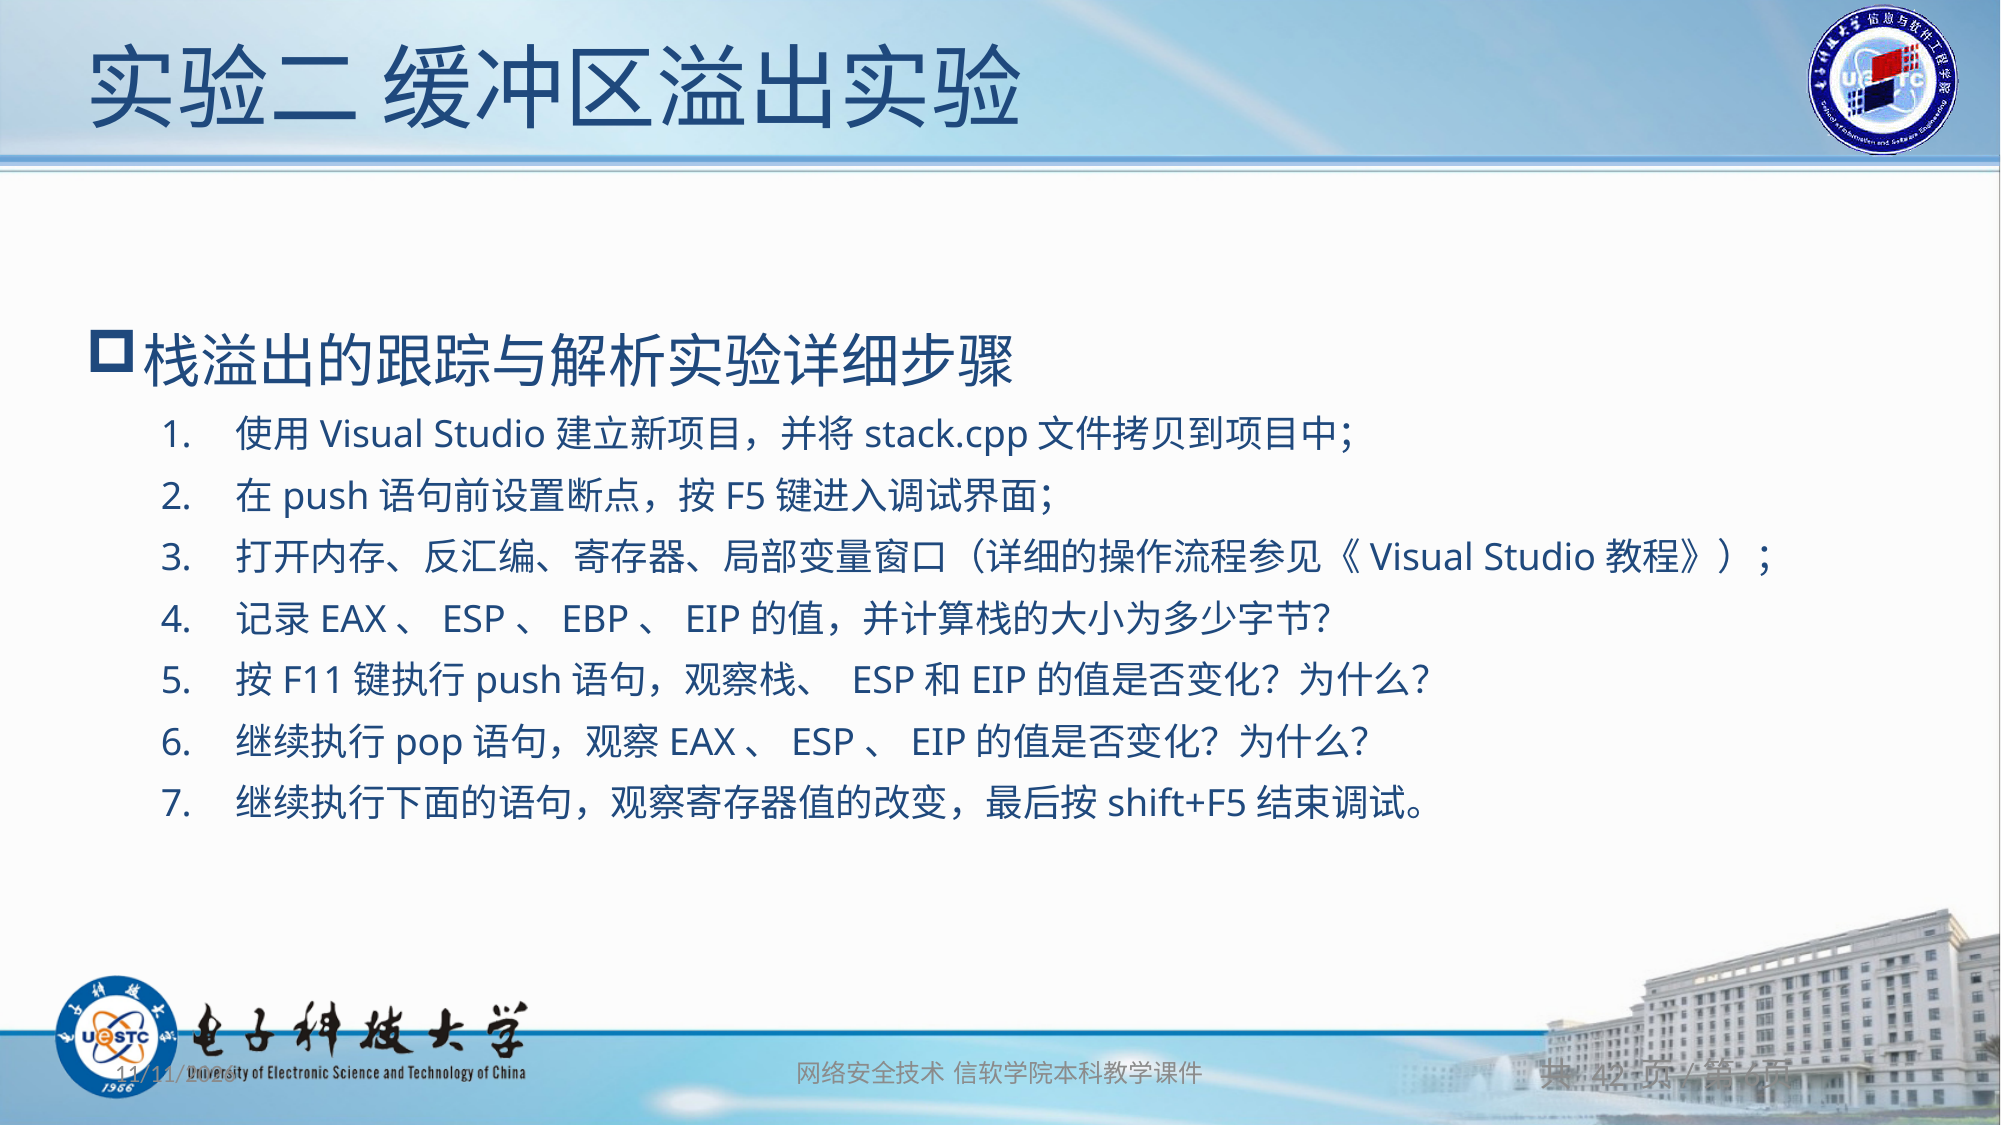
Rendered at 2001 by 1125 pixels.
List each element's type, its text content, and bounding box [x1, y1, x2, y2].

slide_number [99, 1042, 567, 1103]
footer 网络安全技术 信软学院本科教学课件 [683, 1042, 1317, 1103]
list 栈溢出的跟踪与解析实验详细步骤 使用Visual Studio建立新项目，并将stack.cpp文件拷贝到项目中； 在push语句前设置断点，按F5键进入调试界面； 打开内存、反汇编、寄存器、局部变量窗口（详细的操作流程参见《Visual Studio教程》）； 记录EAX、ESP、EBP、EIP的值，并计算栈的大小为多少字节？ 按F11键执行push语句，观察栈、 ESP和EIP的值是否变化？为什么？ 继续执行pop语句，观察EAX、ESP、EIP的值是否变化？为什么？ 继续执行下面的语句，观察寄存器值的改变，最后按shift+F5结束调试。 [70, 302, 1914, 965]
slide_number 共 42 页/第6页 [1433, 1042, 1900, 1103]
title 实验二 缓冲区溢出实验 [70, 12, 1725, 159]
picture [0, 0, 2001, 1125]
